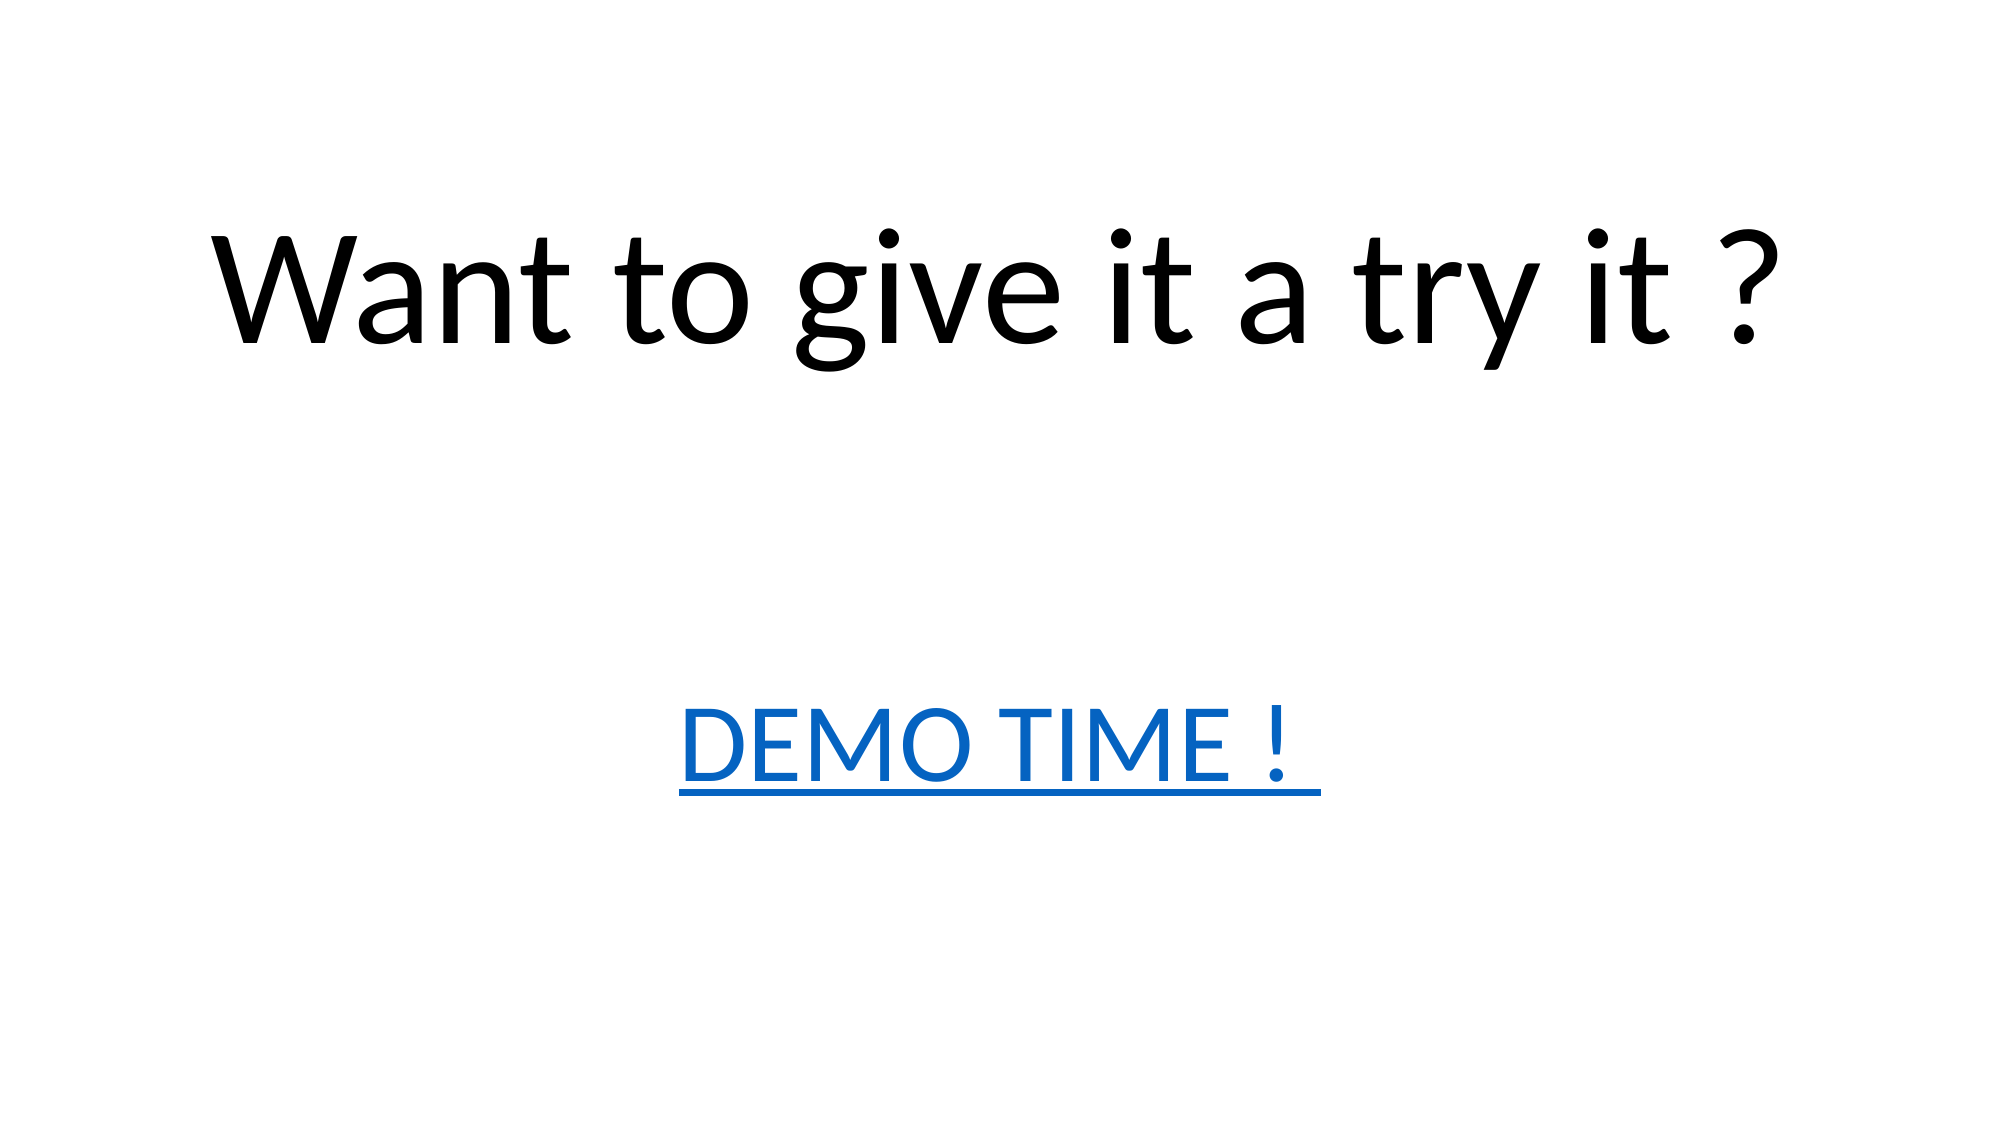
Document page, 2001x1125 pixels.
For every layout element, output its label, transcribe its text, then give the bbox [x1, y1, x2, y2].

list Want to give it a try it ? DEMO TIME ! [137, 191, 1863, 906]
